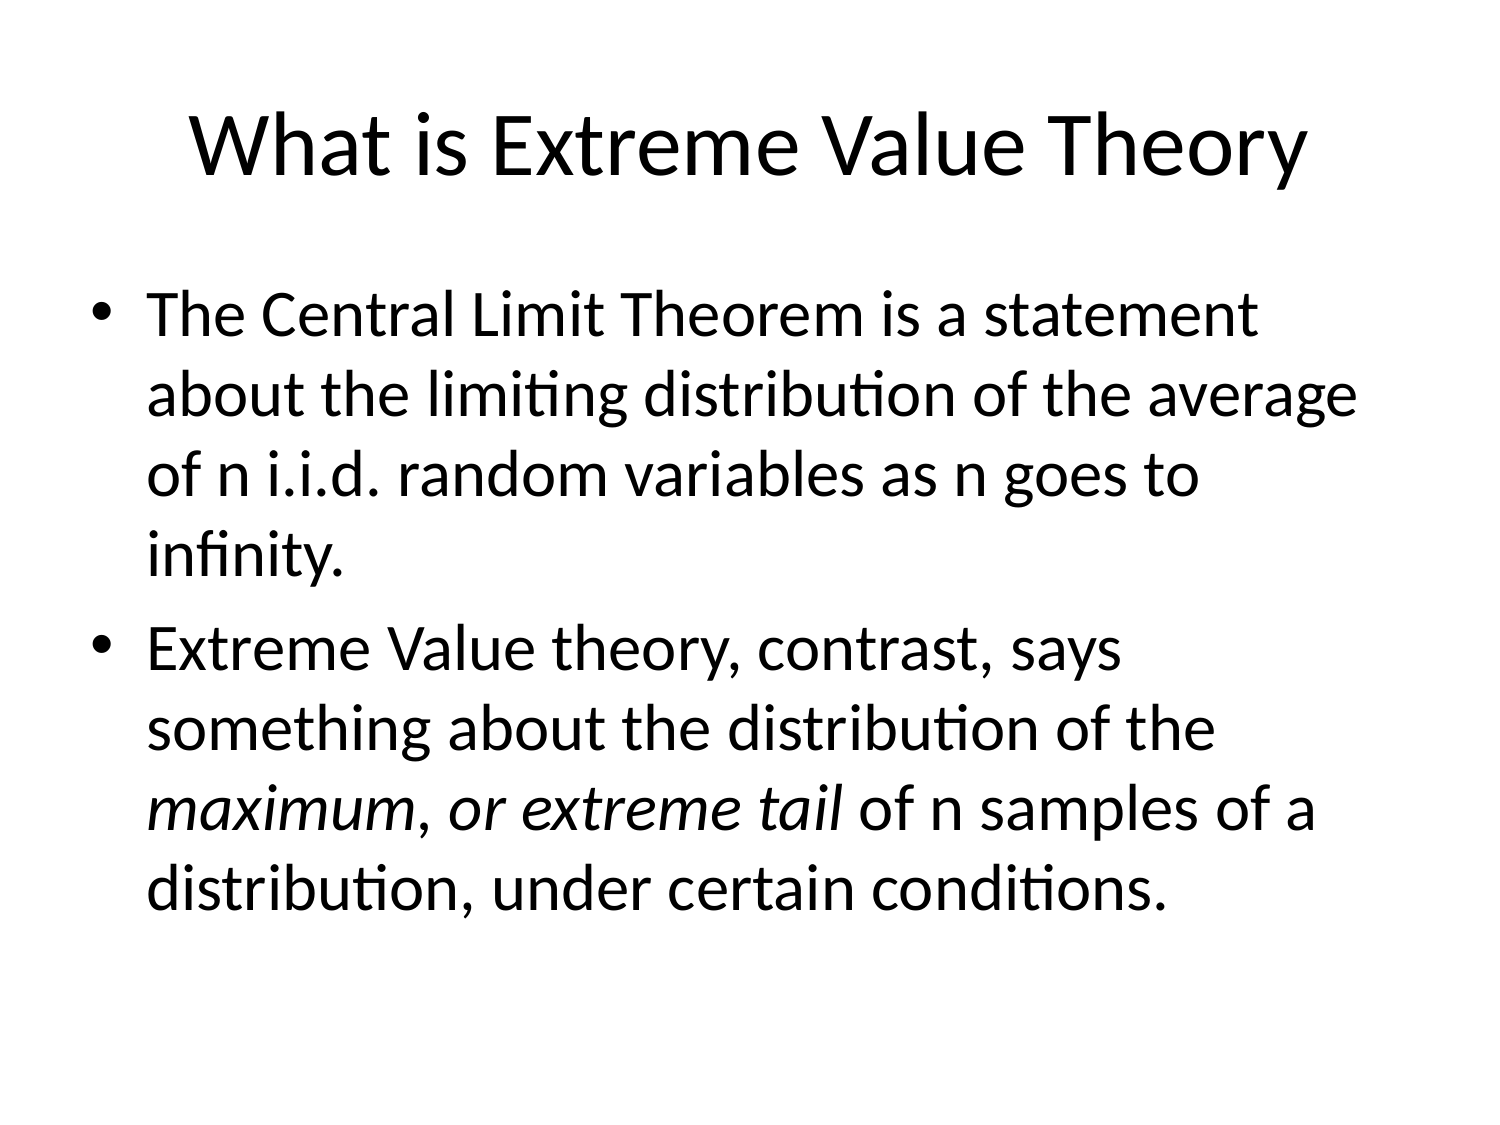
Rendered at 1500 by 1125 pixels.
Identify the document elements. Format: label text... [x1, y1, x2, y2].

title What is Extreme Value Theory [75, 45, 1425, 233]
list The Central Limit Theorem is a statement about the limiting distribution of the average of n i.i.d. random variables as n goes to infinity. Extreme Value theory, contrast, says something about the distribution of the maximum, or extreme tail of n samples of a distribution, under certain conditions. [75, 262, 1425, 1005]
